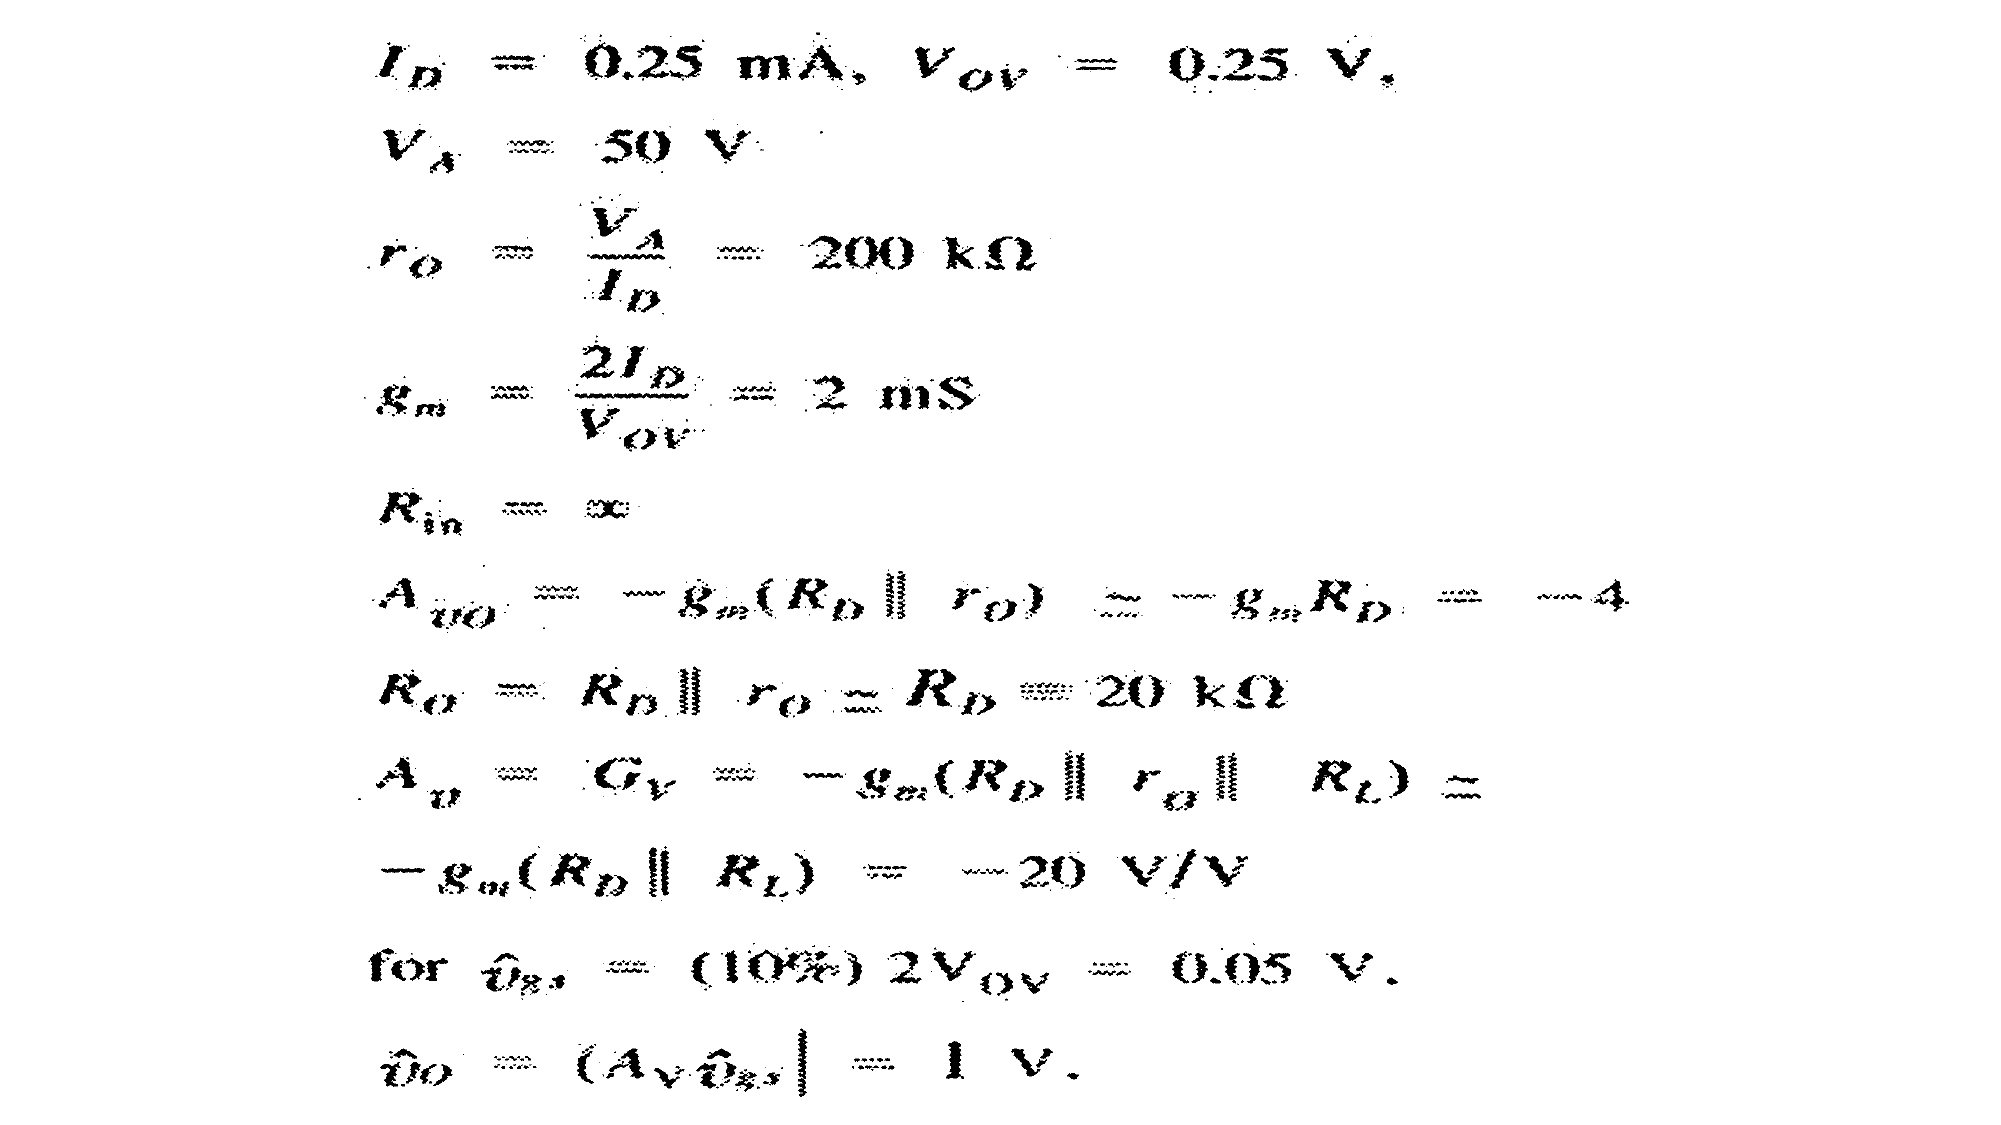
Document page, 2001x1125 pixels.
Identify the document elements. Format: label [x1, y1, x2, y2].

picture [311, 10, 1658, 1108]
